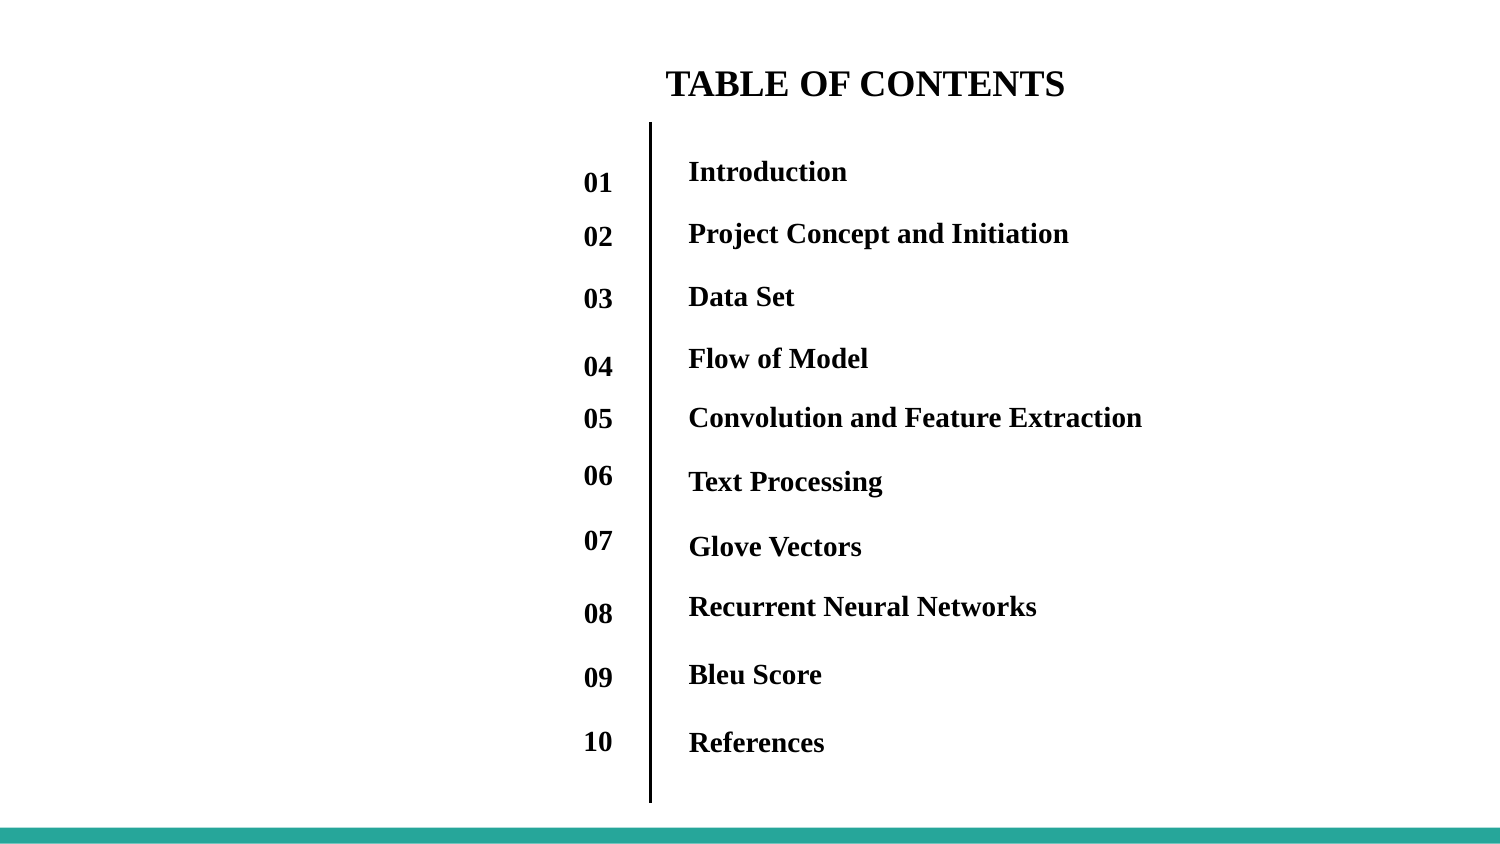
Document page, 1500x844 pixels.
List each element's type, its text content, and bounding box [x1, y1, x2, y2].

text_box 01 [426, 147, 629, 202]
text_box 09 [547, 643, 629, 690]
text_box Glove Vectors [673, 512, 1178, 559]
text_box Convolution and Feature Extraction [673, 355, 1259, 420]
text_box Bleu Score [673, 640, 1111, 695]
text_box References [673, 708, 1096, 763]
text_box 06 [426, 441, 629, 516]
text_box 10 [524, 706, 628, 754]
text_box Project Concept and Initiation [673, 203, 1259, 252]
text_box Text Processing [673, 420, 1259, 513]
text_box 04 [426, 332, 629, 384]
text_box 02 [426, 202, 629, 264]
text_box Data Set [673, 252, 1259, 297]
text_box Introduction [673, 110, 1259, 203]
text_box Flow of Model [673, 297, 1259, 355]
text_box Recurrent Neural Networks [673, 572, 1152, 627]
text_box 03 [426, 264, 629, 332]
text_box 08 [557, 579, 629, 626]
text_box 07 [499, 506, 629, 561]
text_box TABLE OF CONTENTS [365, 4, 1081, 160]
text_box 05 [426, 384, 629, 441]
